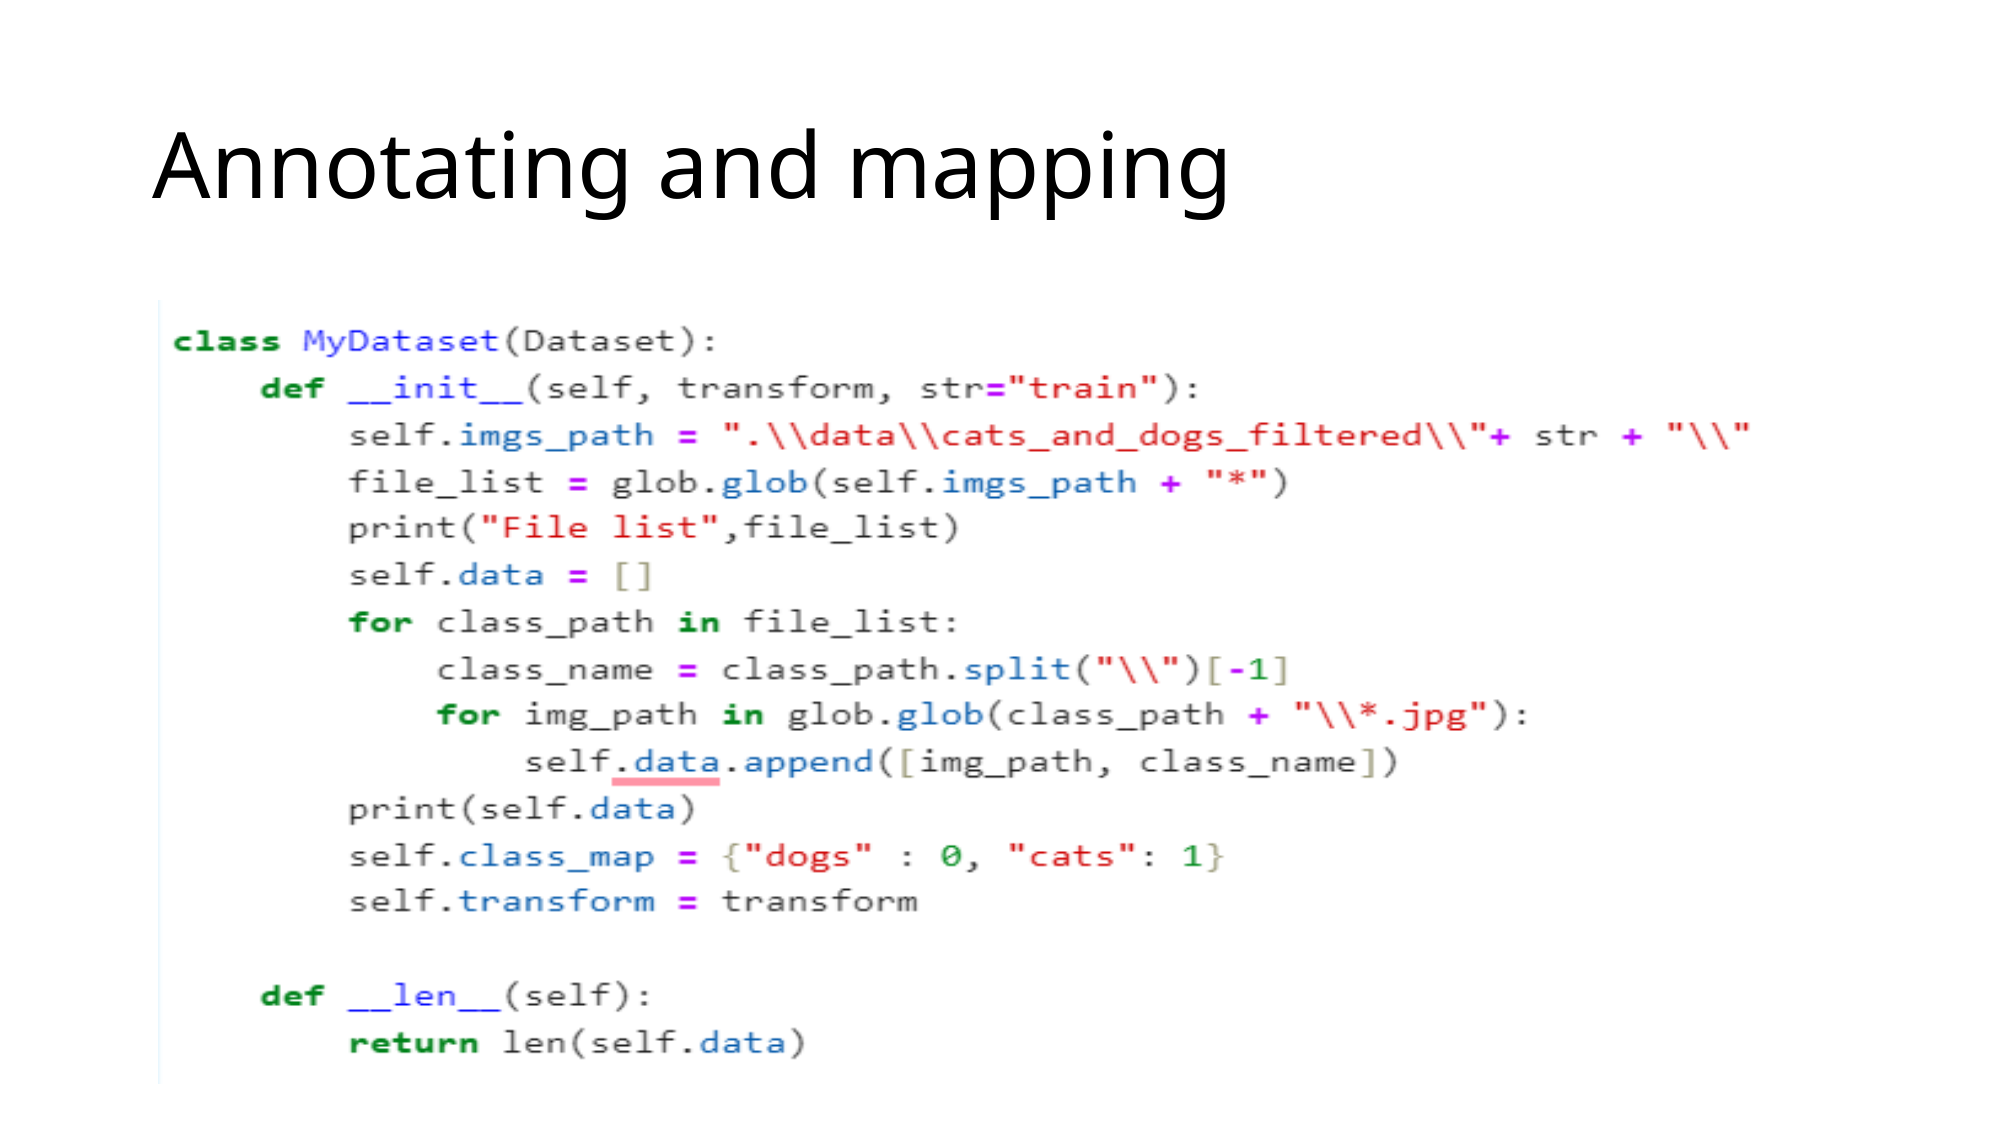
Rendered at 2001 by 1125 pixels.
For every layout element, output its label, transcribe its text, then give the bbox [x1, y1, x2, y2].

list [158, 300, 1787, 1084]
title Annotating and mapping [137, 59, 1863, 278]
